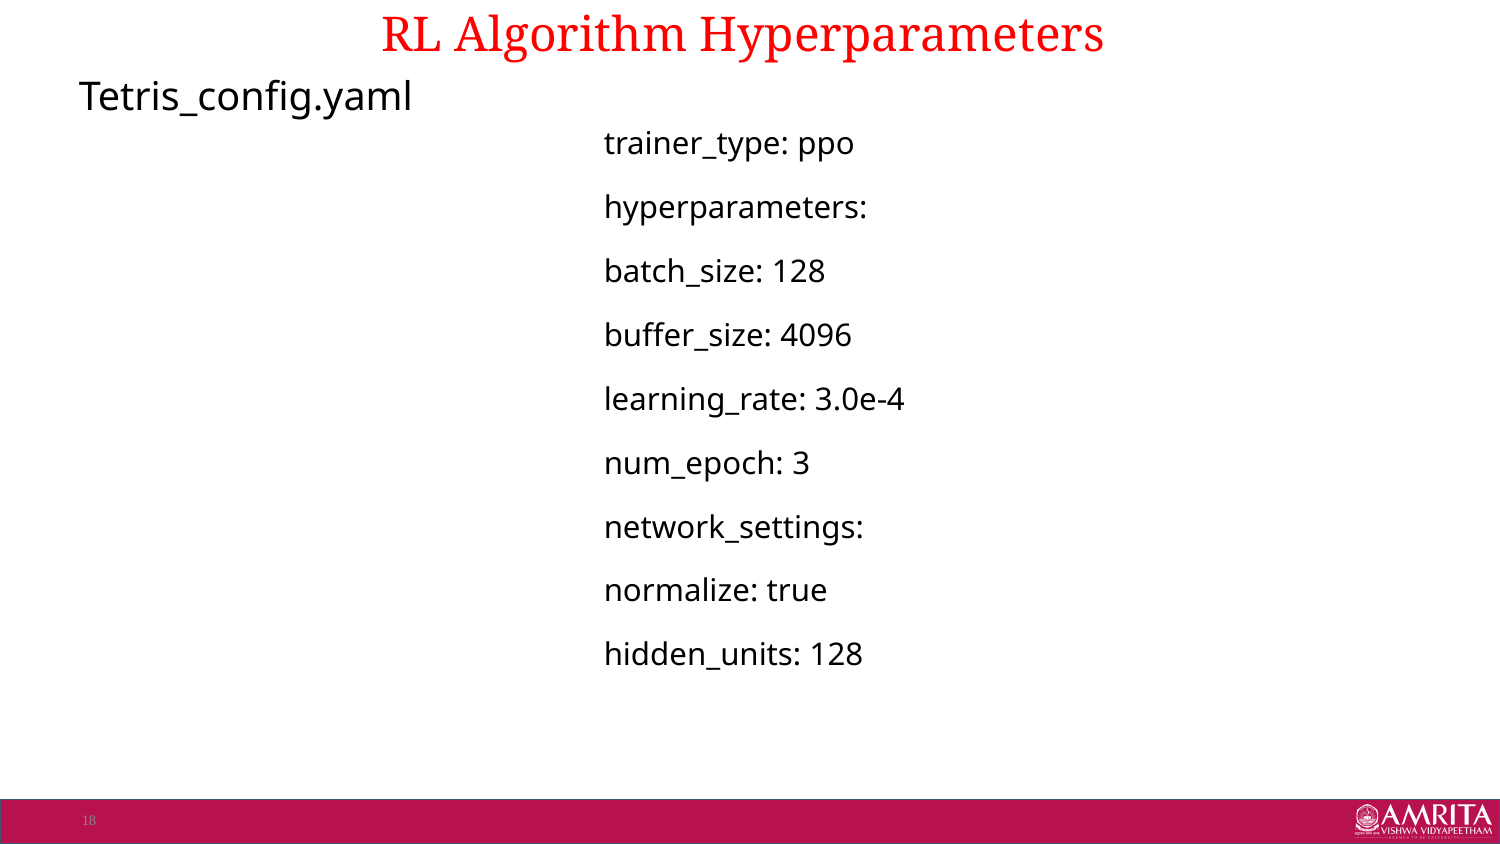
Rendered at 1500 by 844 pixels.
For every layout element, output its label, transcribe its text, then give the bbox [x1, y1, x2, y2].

text_box [0, 799, 1340, 844]
text_box Tetris_config.yaml trainer_type: ppo hyperparameters: batch_size: 128 buffer_size: 4096 learning_rate: 3.0e-4 num_epoch: 3 network_settings: normalize: true hidden_units: 128 [63, 55, 1451, 712]
title RL Algorithm Hyperparameters [222, 16, 1278, 55]
picture [1345, 794, 1500, 844]
slide_number ‹#› [14, 797, 108, 842]
